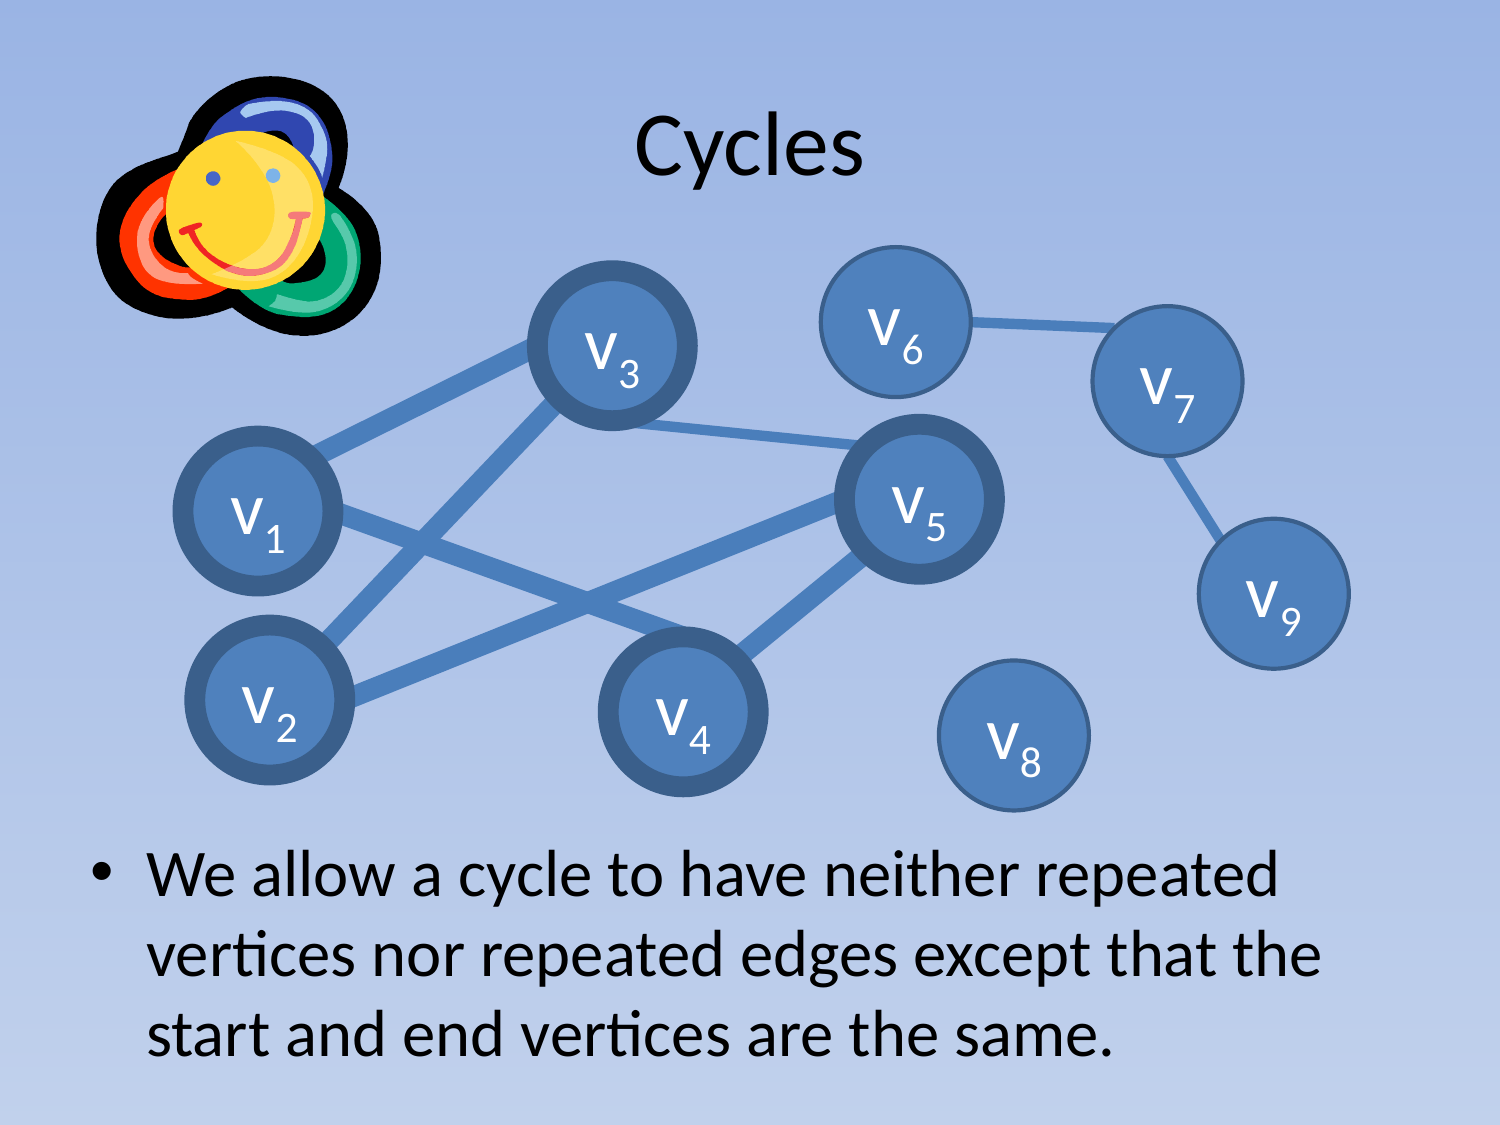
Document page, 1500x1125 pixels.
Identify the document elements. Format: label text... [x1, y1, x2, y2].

text_box v3 [535, 268, 690, 423]
text_box v4 [606, 709, 761, 789]
text_box v1 [180, 433, 311, 589]
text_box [1039, 252, 1046, 398]
title Cycles [74, 44, 1426, 233]
text_box v8 [936, 658, 1092, 813]
picture [93, 70, 387, 342]
text_box v5 [842, 422, 997, 577]
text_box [747, 540, 855, 671]
text_box v2 [192, 622, 347, 778]
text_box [316, 404, 566, 642]
list We allow a cycle to have neither repeated vertices nor repeated edges except that the start and end vertices are the same. [74, 262, 1426, 1006]
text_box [367, 288, 481, 403]
text_box v7 [1090, 304, 1245, 459]
text_box v6 [818, 244, 973, 400]
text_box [1151, 471, 1237, 526]
text_box v9 [1196, 516, 1351, 671]
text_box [726, 306, 753, 497]
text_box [344, 498, 845, 701]
